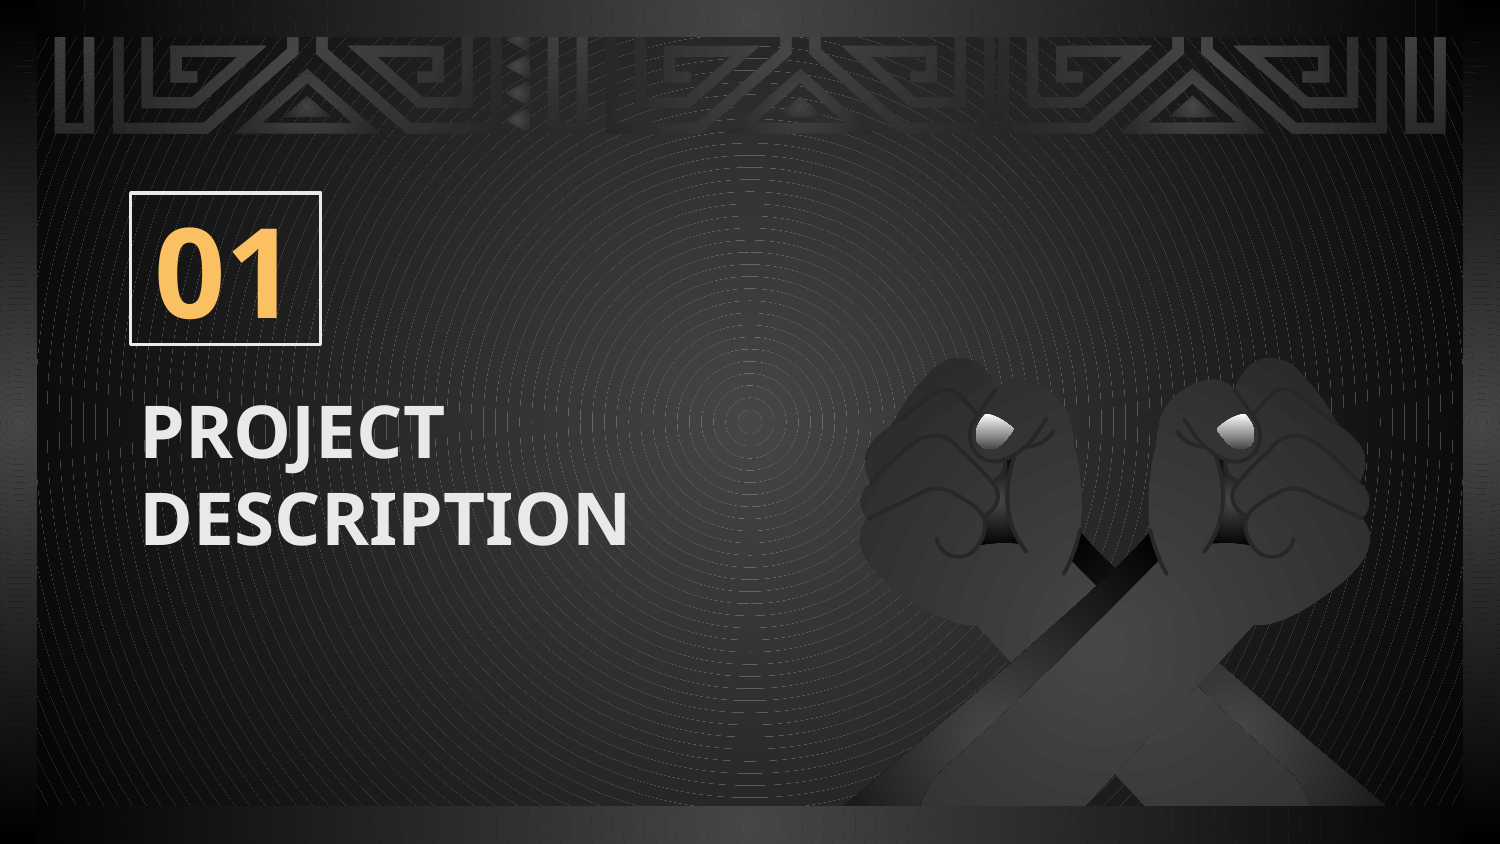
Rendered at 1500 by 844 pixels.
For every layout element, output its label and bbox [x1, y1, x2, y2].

text_box [0, 0, 1500, 844]
